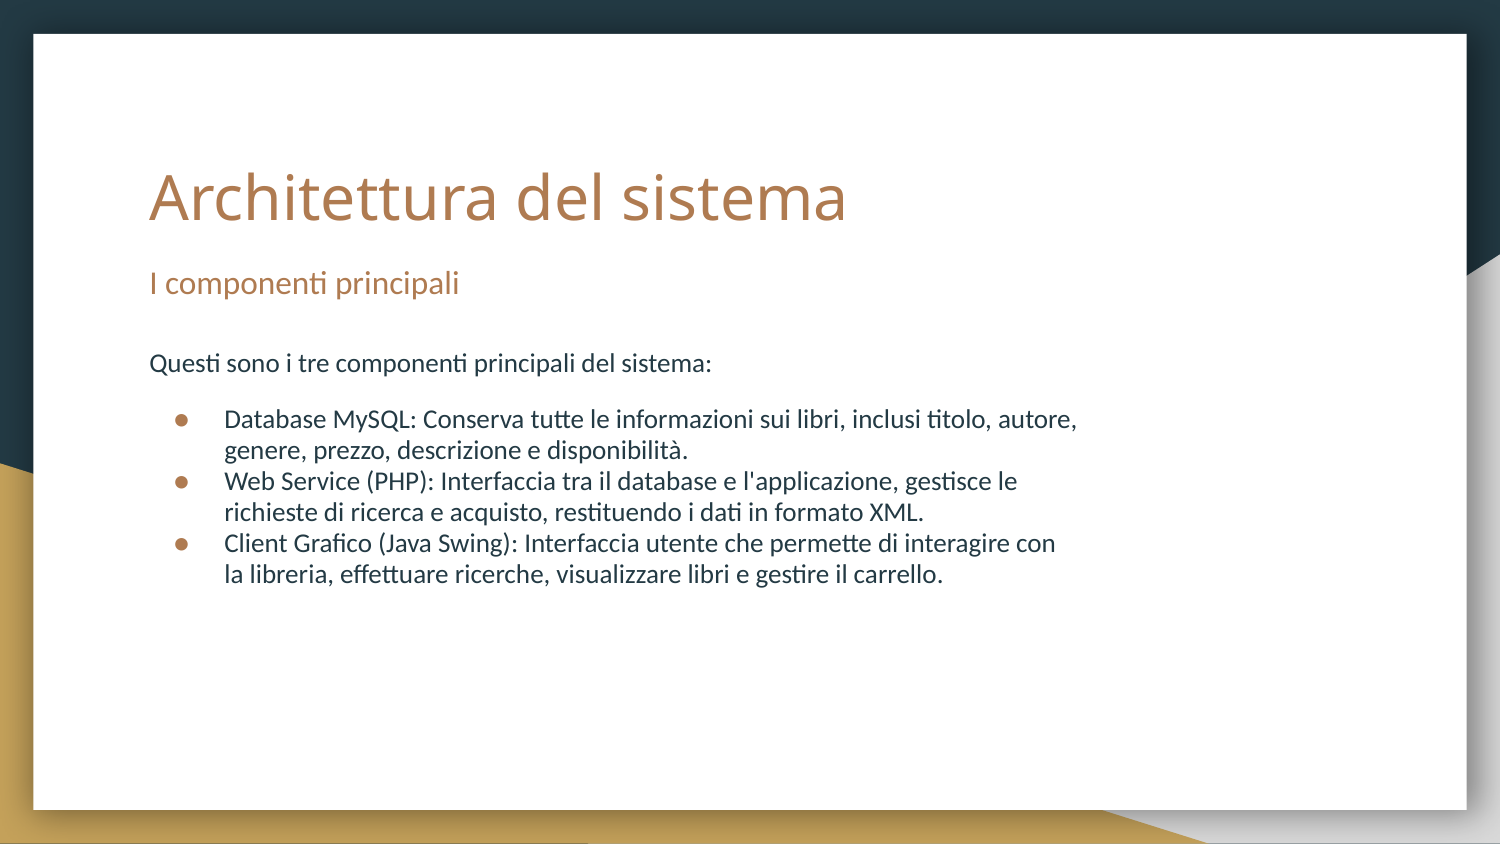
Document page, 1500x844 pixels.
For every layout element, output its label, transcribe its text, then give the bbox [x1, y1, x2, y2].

subtitle I componenti principali [134, 254, 1096, 319]
title Architettura del sistema [134, 138, 1189, 255]
list Questi sono i tre componenti principali del sistema: Database MySQL: Conserva tutte le informazioni sui libri, inclusi titolo, autore, genere, prezzo, descrizione e disponibilità. Web Service (PHP): Interfaccia tra il database e l'applicazione, gestisce le richieste di ricerca e acquisto, restituendo i dati in formato XML. Client Grafico (Java Swing): Interfaccia utente che permette di interagire con la libreria, effettuare ricerche, visualizzare libri e gestire il carrello. [134, 333, 1096, 749]
